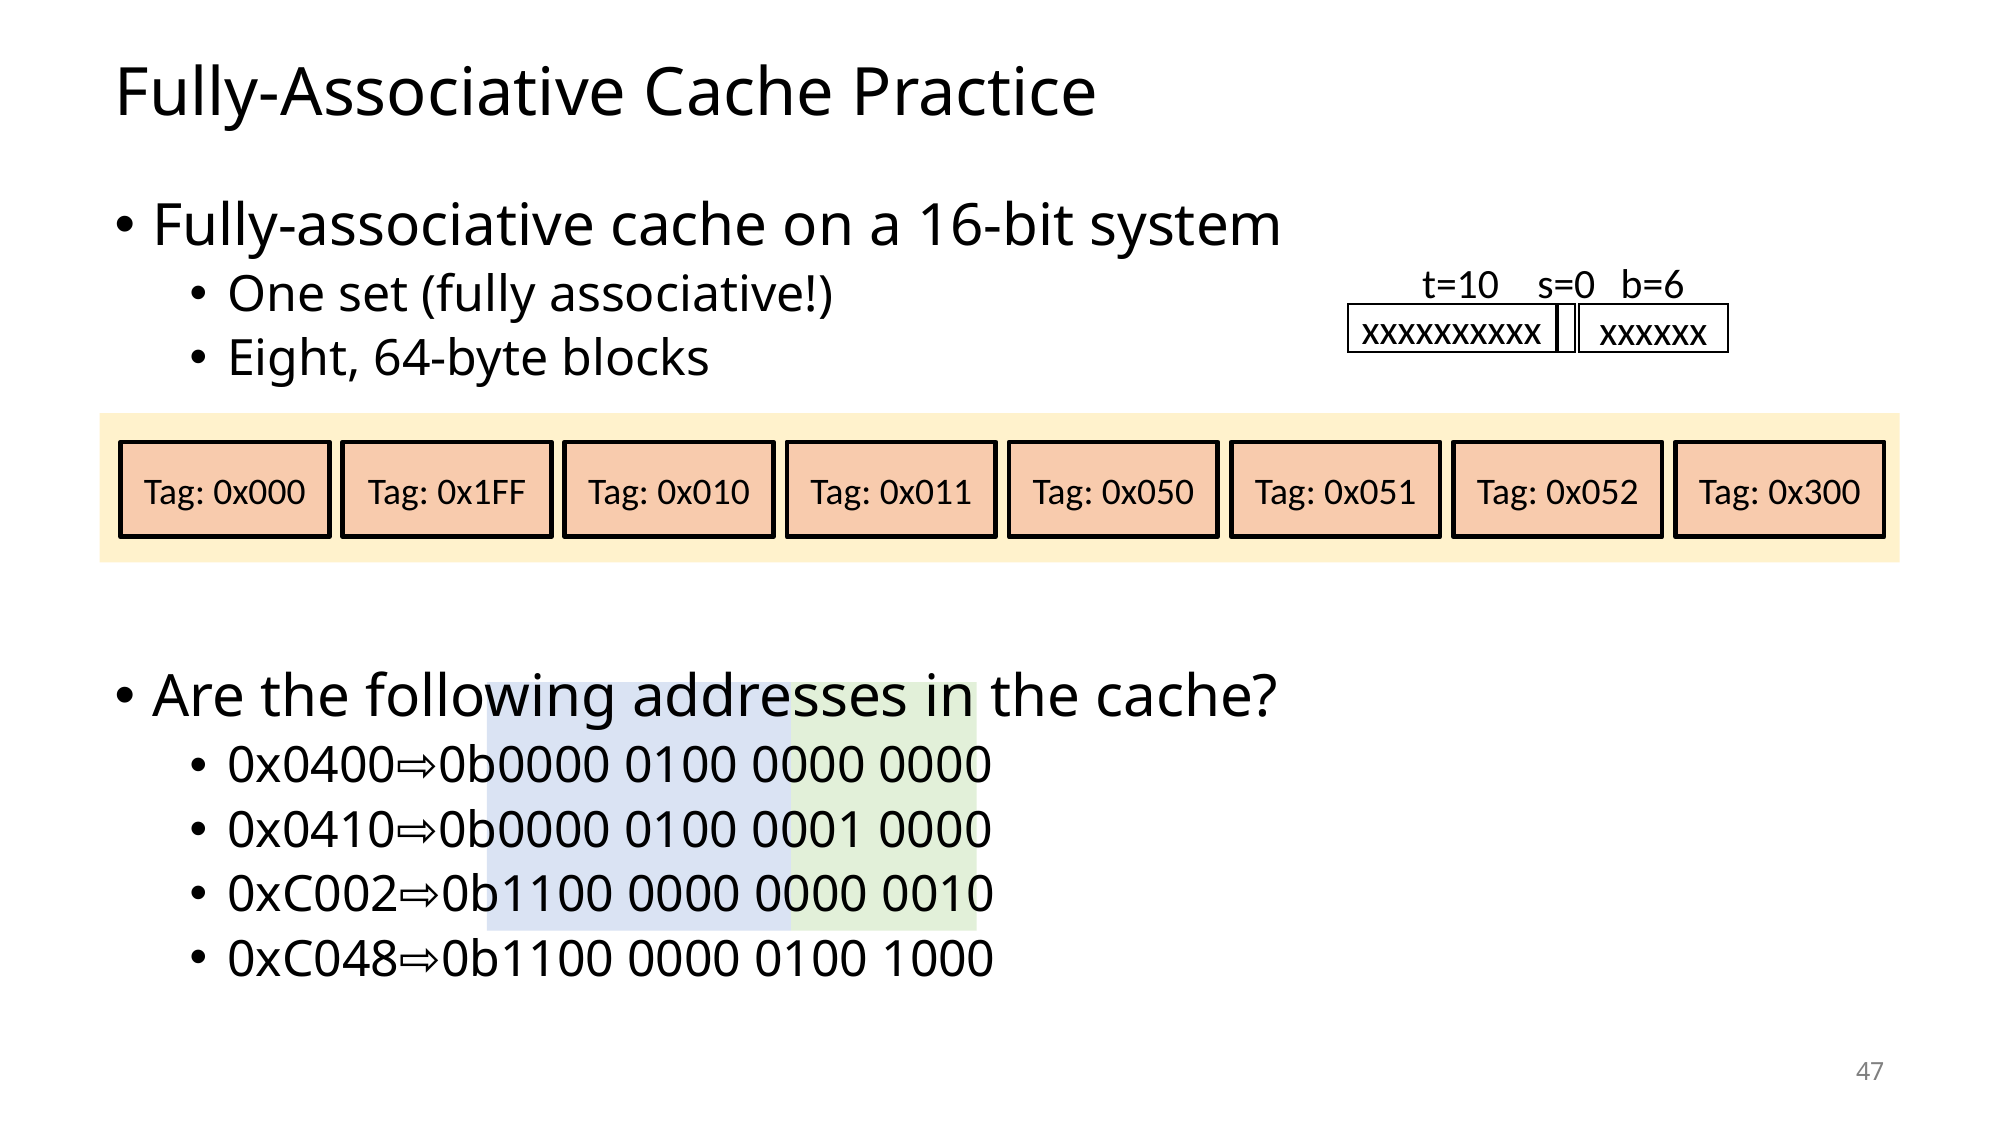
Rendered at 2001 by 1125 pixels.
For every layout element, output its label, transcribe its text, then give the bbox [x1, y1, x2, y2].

text_box Tag: 0x052 [1453, 441, 1662, 537]
text_box xxxxxxxxxx [1347, 304, 1556, 353]
text_box b=6 [1605, 249, 1700, 304]
text_box s=0 [1522, 249, 1605, 314]
text_box [1557, 304, 1576, 353]
title Fully-Associative Cache Practice [99, 37, 1900, 150]
text_box Tag: 0x051 [1231, 441, 1441, 537]
list Fully-associative cache on a 16-bit system One set (fully associative!) Eight, 64-byte blocks Are the following addresses in the cache? 0x0400⇨0b0000 0100 0000 0000 0x0410⇨0b0000 0100 0001 0000 0xC002⇨0b1100 0000 0000 0010 0xC048⇨0b1100 0000 0100 1000 [99, 563, 1900, 1013]
list Fully-associative cache on a 16-bit system One set (fully associative!) Eight, 64-byte blocks Are the following addresses in the cache? 0x0400⇨0b0000 0100 0000 0000 0x0410⇨0b0000 0100 0001 0000 0xC002⇨0b1100 0000 0000 0010 0xC048⇨0b1100 0000 0100 1000 [99, 187, 1900, 413]
text_box Tag: 0x300 [1675, 441, 1885, 537]
text_box Tag: 0x050 [1009, 441, 1218, 537]
text_box xxxxxx [1578, 304, 1729, 353]
text_box Tag: 0x011 [786, 441, 996, 537]
text_box Tag: 0x1FF [342, 441, 552, 537]
text_box [99, 413, 1900, 563]
text_box Tag: 0x000 [120, 441, 330, 537]
slide_number 47 [1749, 1042, 1900, 1103]
text_box Tag: 0x010 [564, 441, 774, 537]
text_box t=10 [1407, 249, 1515, 314]
